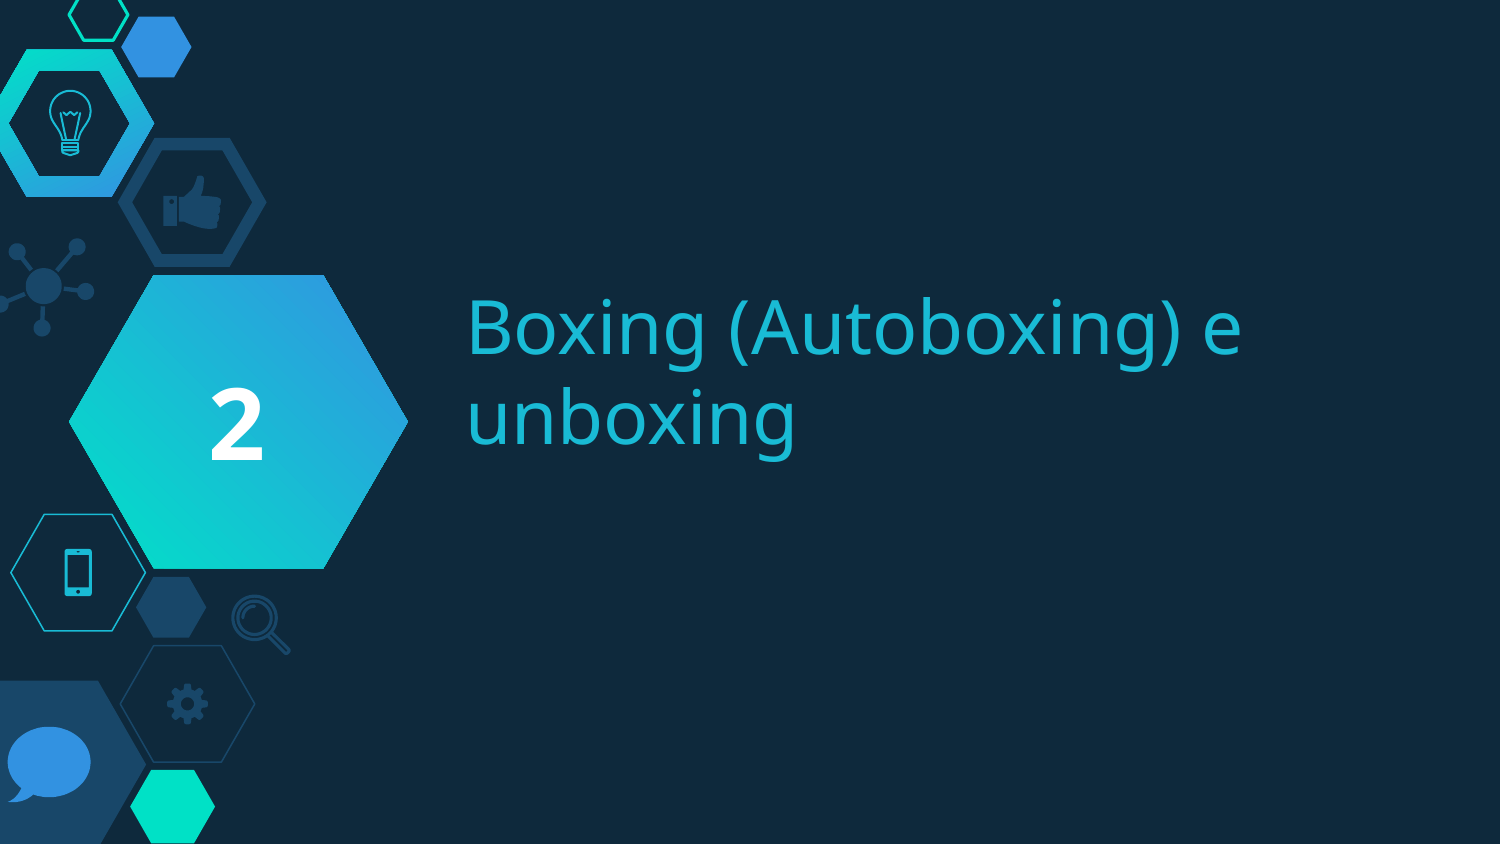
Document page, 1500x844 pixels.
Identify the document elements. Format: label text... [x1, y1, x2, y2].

text_box 2 [67, 274, 407, 566]
title Boxing (Autoboxing) e unboxing [450, 284, 1375, 475]
